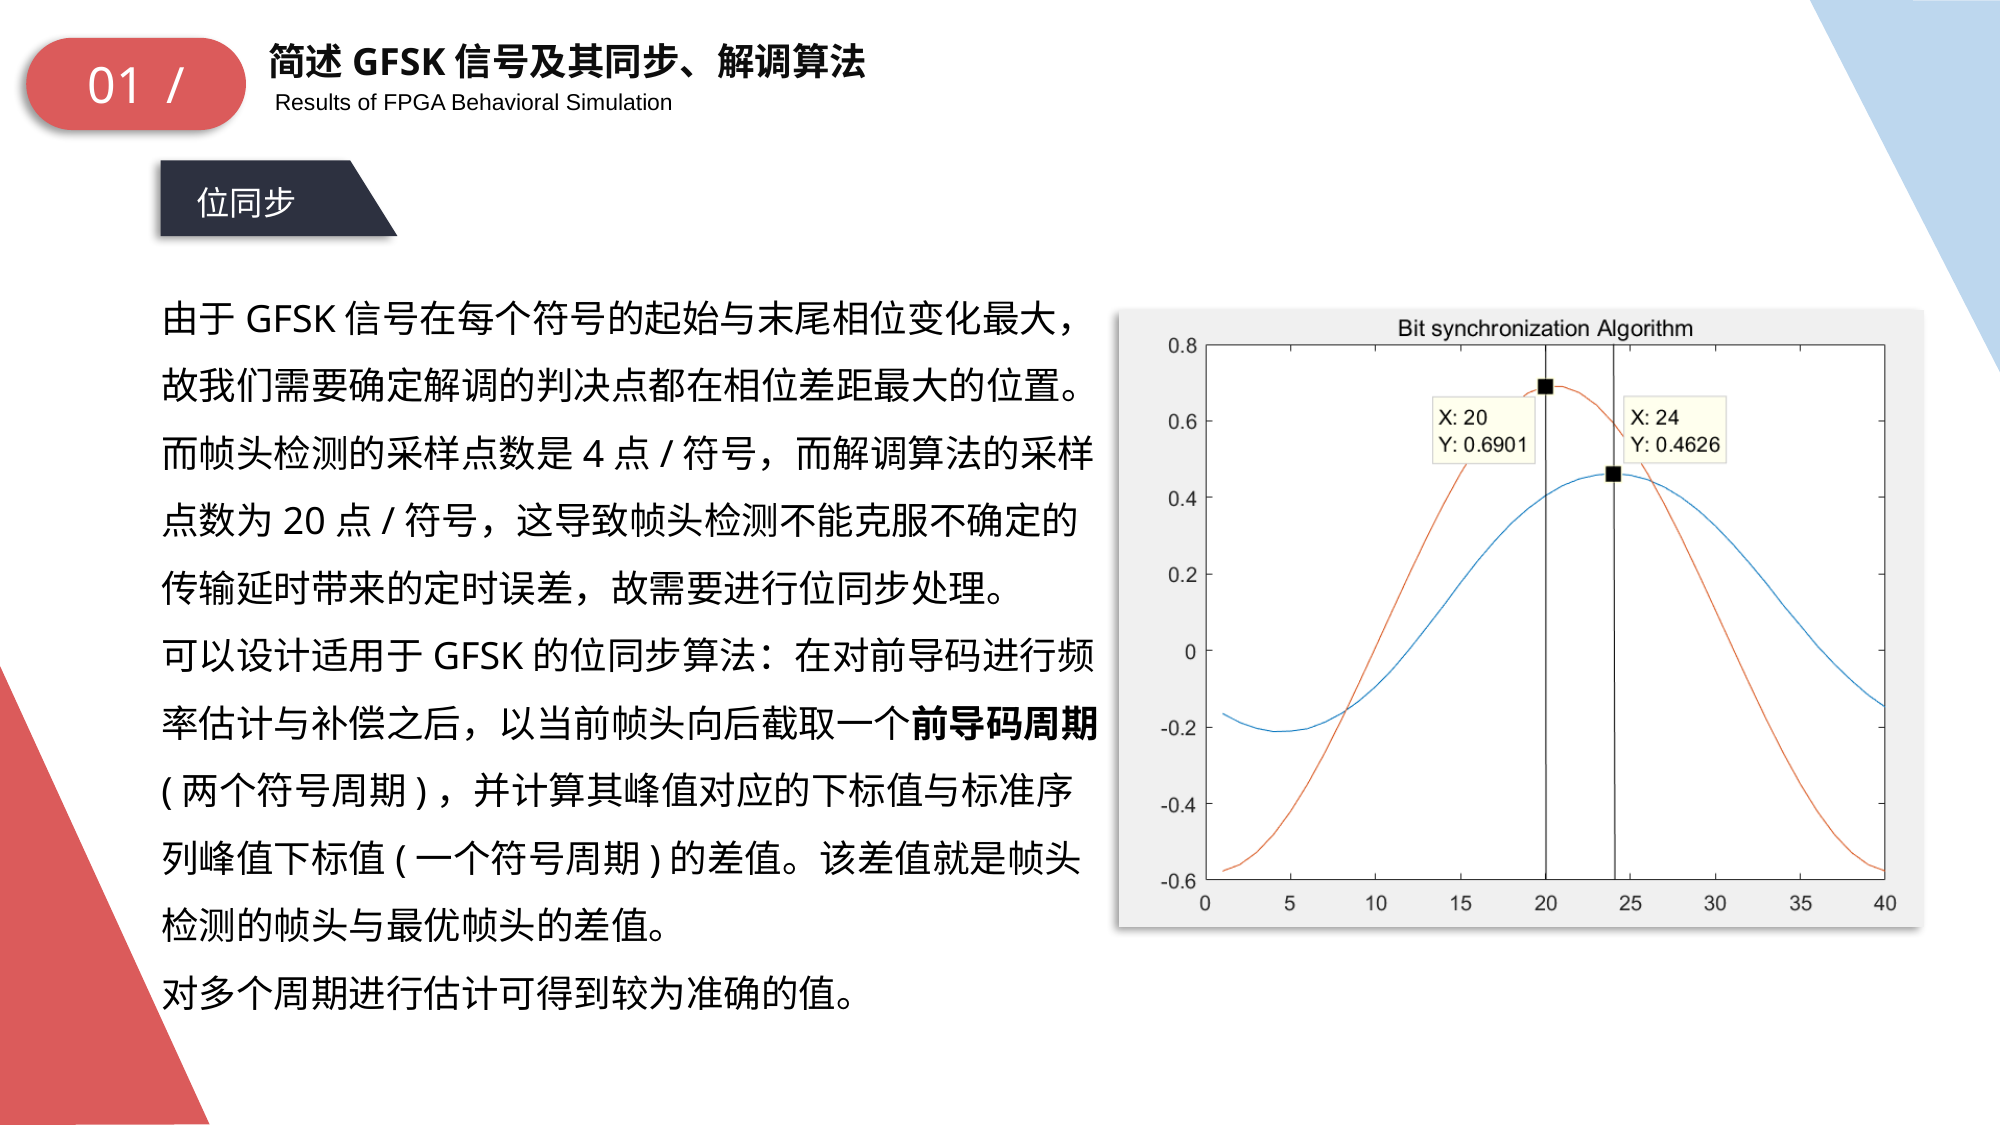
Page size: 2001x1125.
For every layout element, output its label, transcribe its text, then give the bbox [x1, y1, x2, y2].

text_box 由于GFSK信号在每个符号的起始与末尾相位变化最大，故我们需要确定解调的判决点都在相位差距最大的位置。而帧头检测的采样点数是4点/符号，而解调算法的采样点数为20点/符号，这导致帧头检测不能克服不确定的传输延时带来的定时误差，故需要进行位同步处理。 可以设计适用于GFSK的位同步算法：在对前导码进行频率估计与补偿之后，以当前帧头向后截取一个前导码周期(两个符号周期)，并计算其峰值对应的下标值与标准序列峰值下标值(一个符号周期)的差值。该差值就是帧头检测的帧头与最优帧头的差值。 对多个周期进行估计可得到较为准确的值。 [146, 264, 1120, 1049]
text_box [0, 540, 376, 1125]
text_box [160, 160, 398, 237]
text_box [259, 30, 876, 123]
text_box 01 / [25, 36, 247, 132]
picture [1119, 310, 1924, 927]
text_box [1808, 0, 2000, 373]
